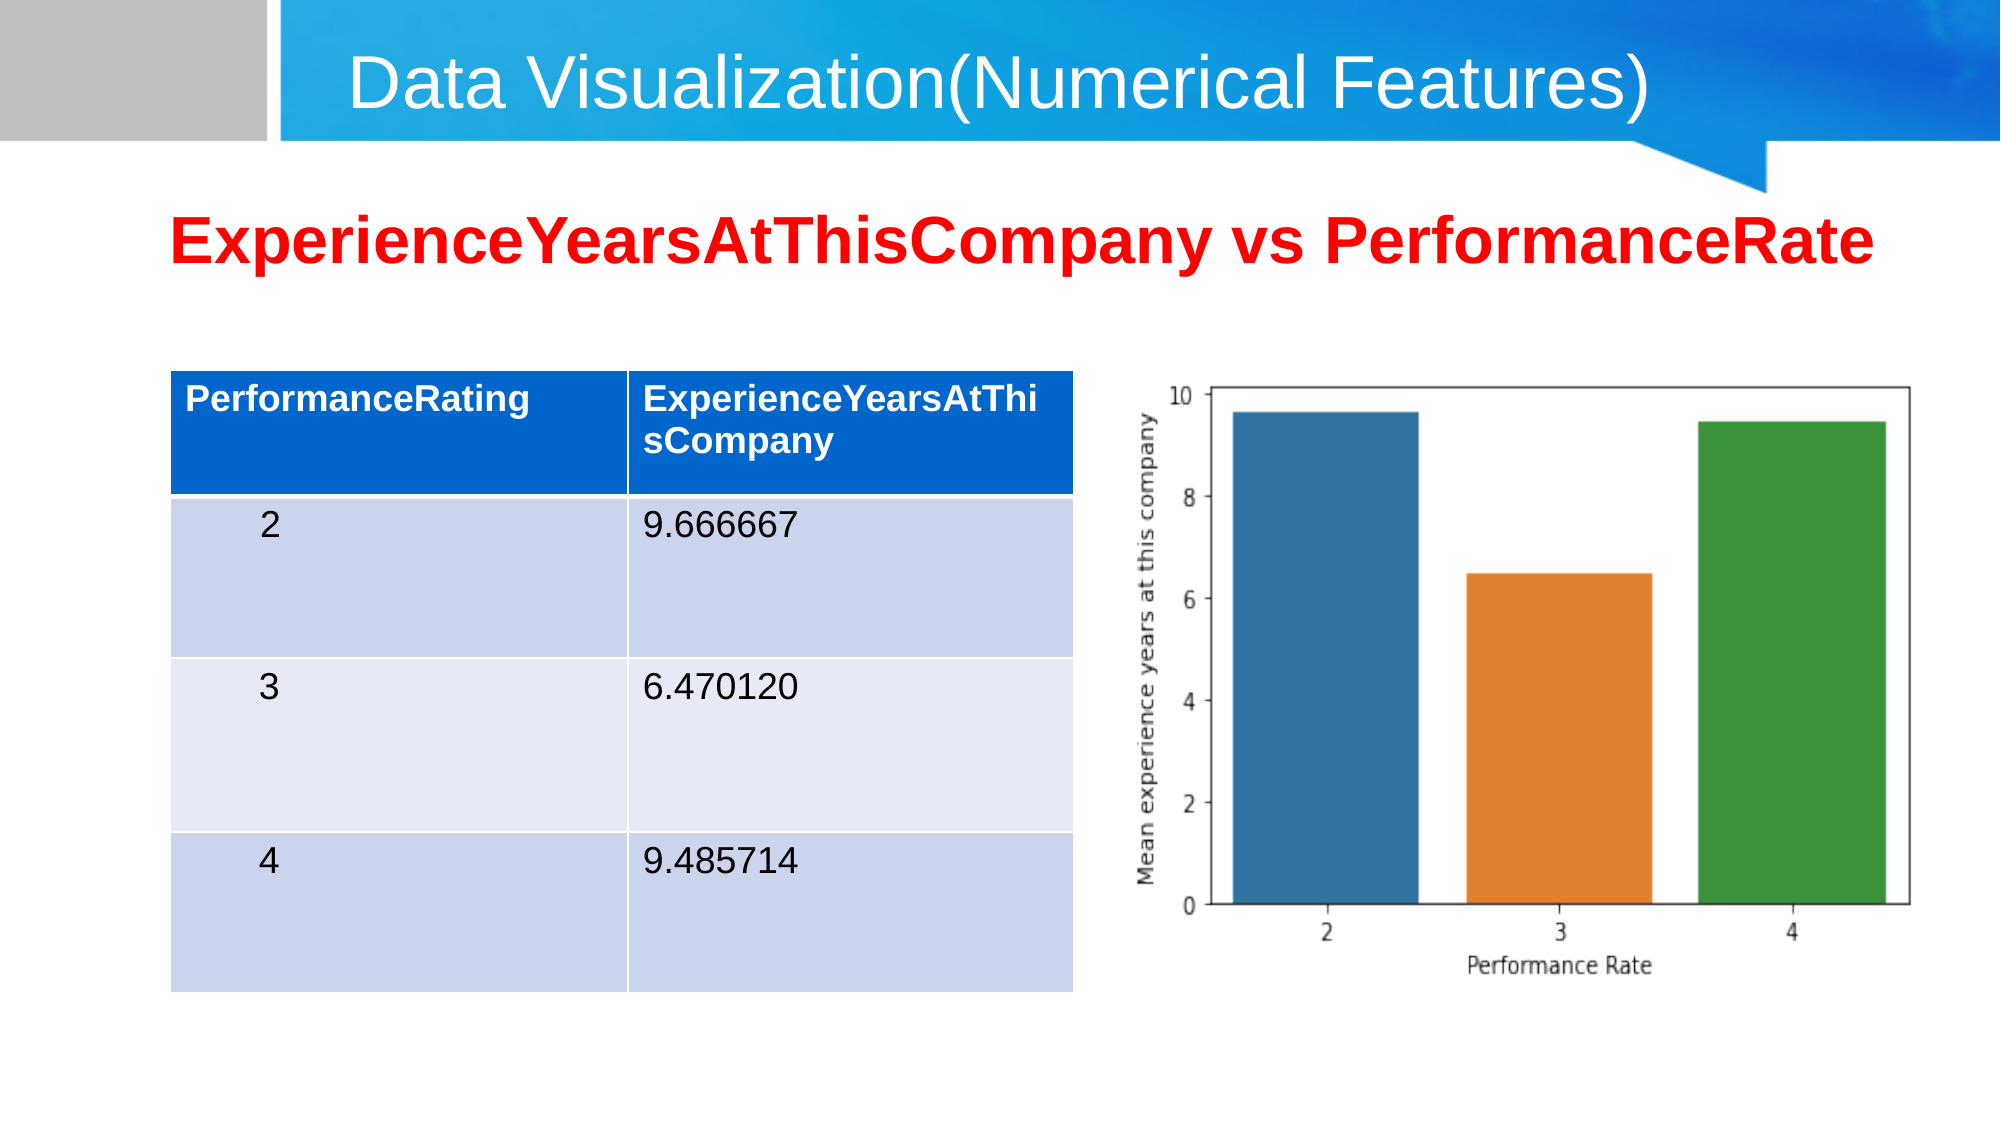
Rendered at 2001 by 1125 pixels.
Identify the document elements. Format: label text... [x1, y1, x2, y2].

table_cell 9.485714 [629, 833, 1073, 992]
list ExperienceYearsAtThisCompany vs PerformanceRate [79, 189, 1976, 1044]
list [1125, 370, 1921, 994]
picture [0, 0, 2000, 1125]
title Data Visualization(Numerical Features) [99, 30, 1901, 127]
table_cell 2 [171, 499, 627, 657]
table_cell 6.470120 [629, 659, 1073, 831]
table_cell 4 [171, 833, 627, 992]
table_cell 3 [171, 659, 627, 831]
table_cell 9.666667 [629, 499, 1073, 657]
table_header PerformanceRating [171, 371, 627, 494]
table_header ExperienceYearsAtThisCompany [629, 371, 1073, 494]
